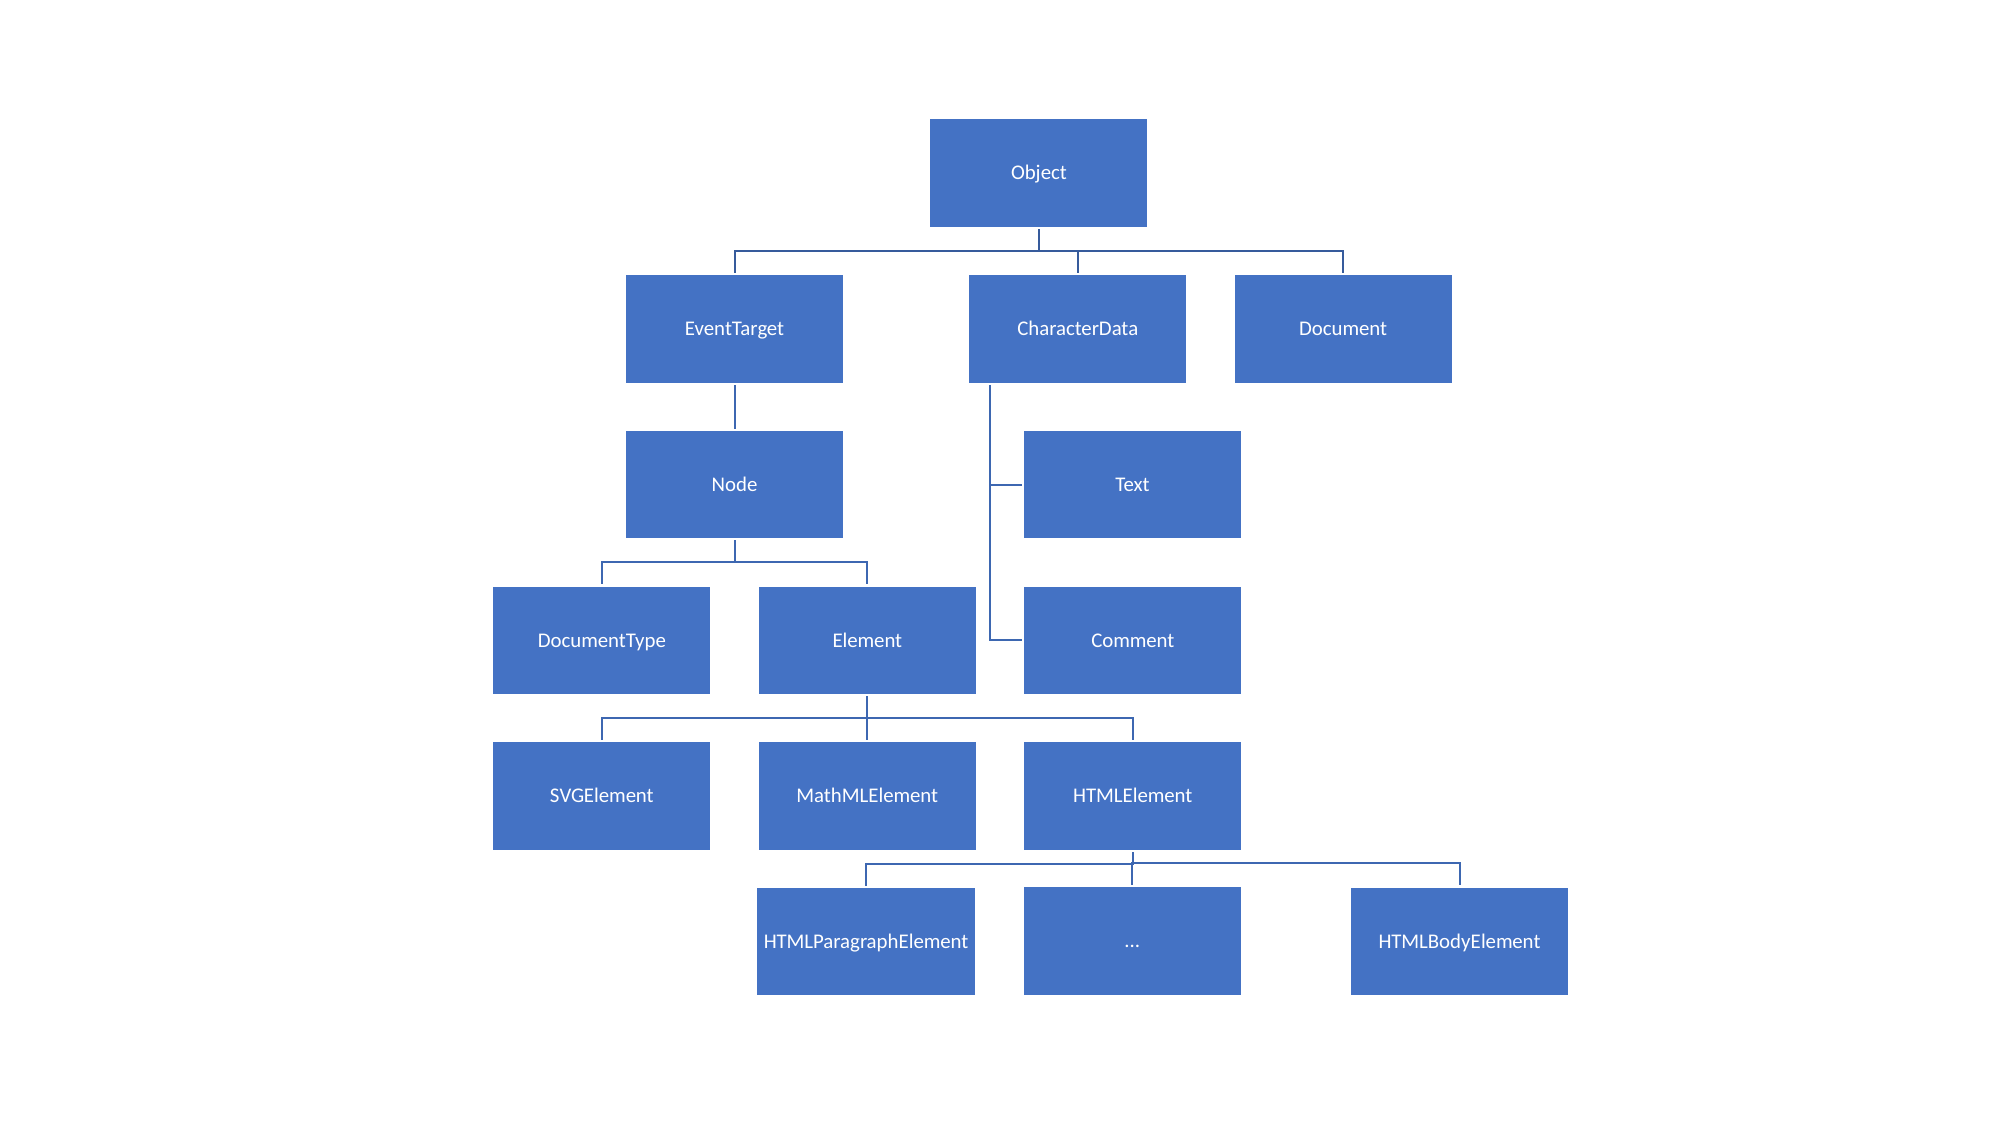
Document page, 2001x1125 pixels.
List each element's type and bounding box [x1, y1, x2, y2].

text_box [333, 117, 1667, 1007]
